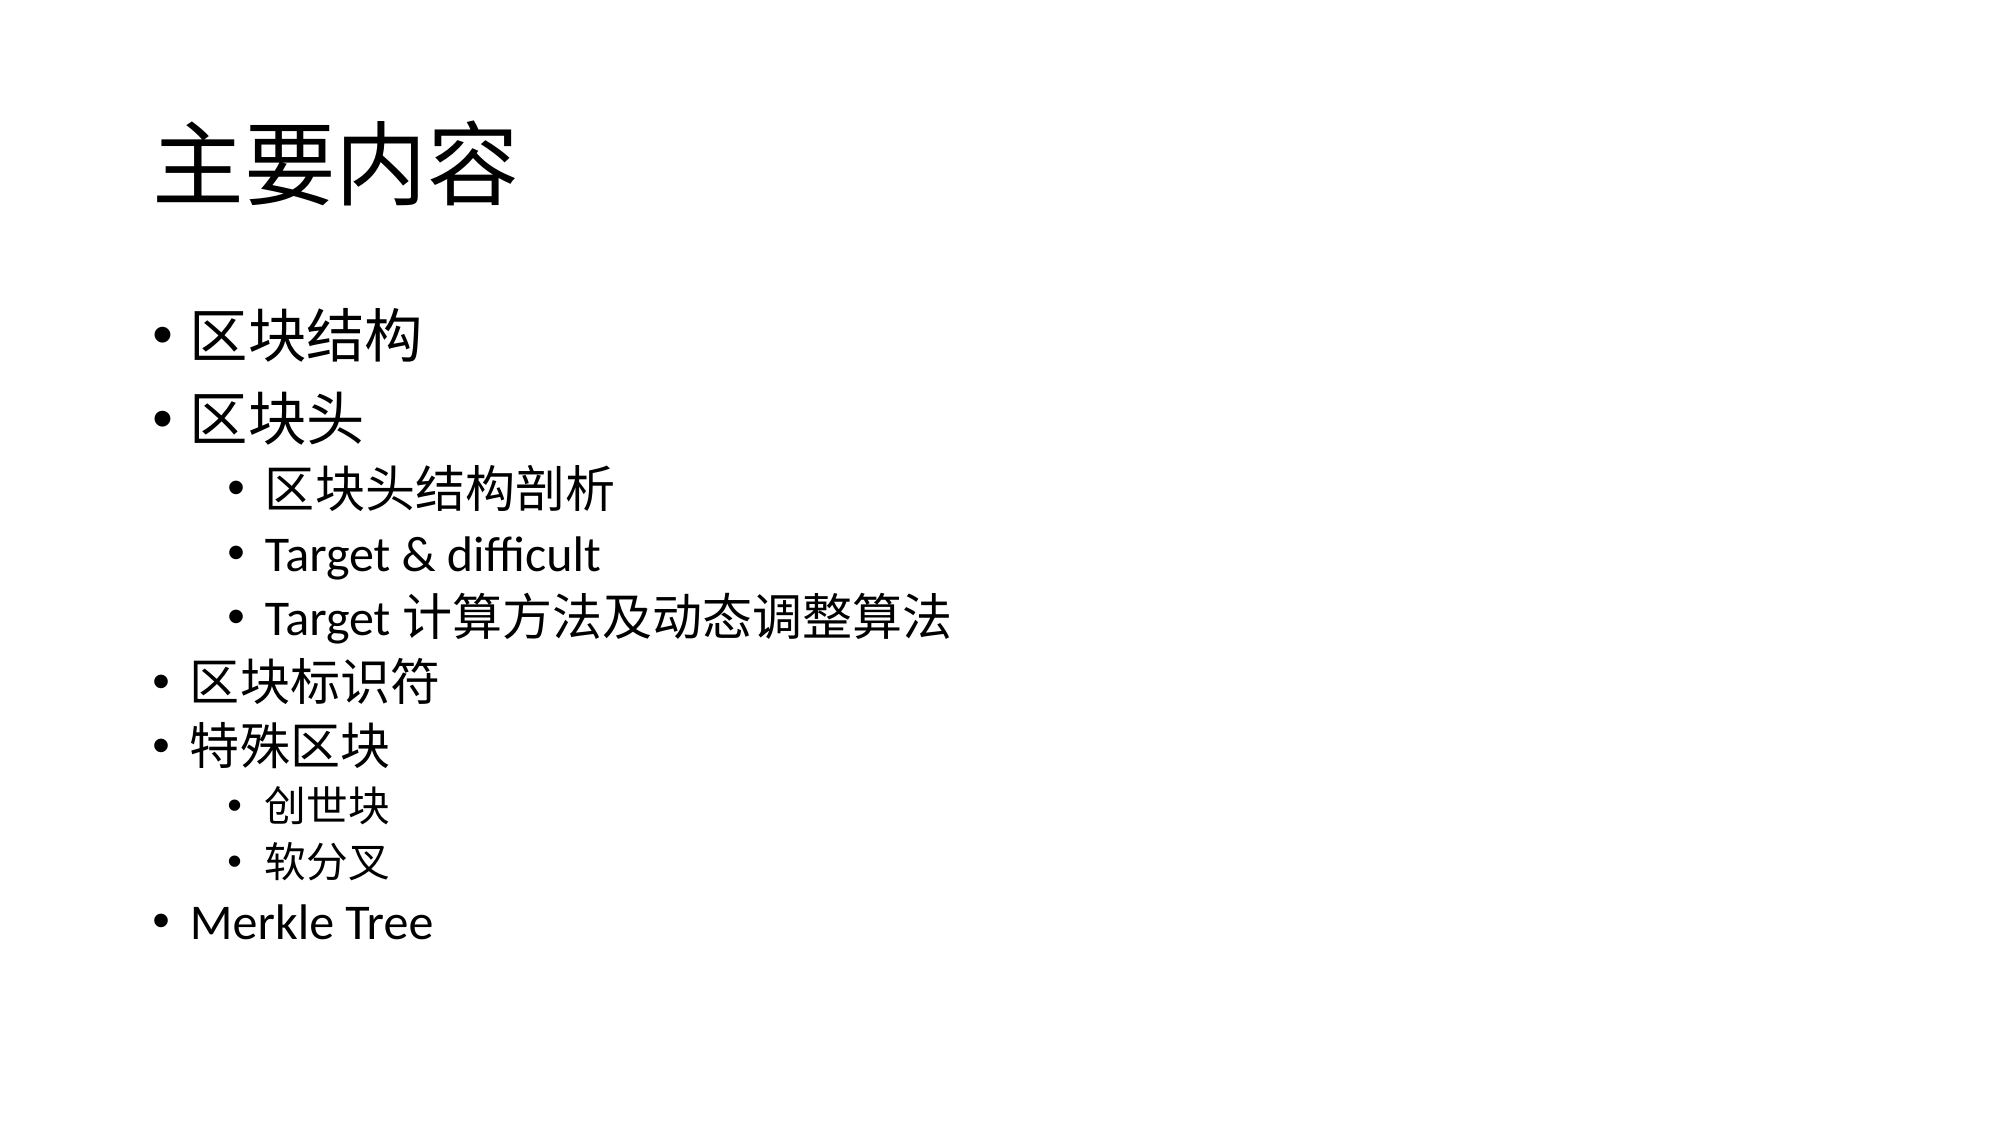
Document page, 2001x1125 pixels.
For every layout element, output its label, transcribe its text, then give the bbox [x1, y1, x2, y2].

title 主要内容 [137, 59, 1863, 278]
list 区块结构 区块头 区块头结构剖析 Target & difficult Target计算方法及动态调整算法 区块标识符 特殊区块 创世块 软分叉 Merkle Tree [137, 299, 1863, 1014]
